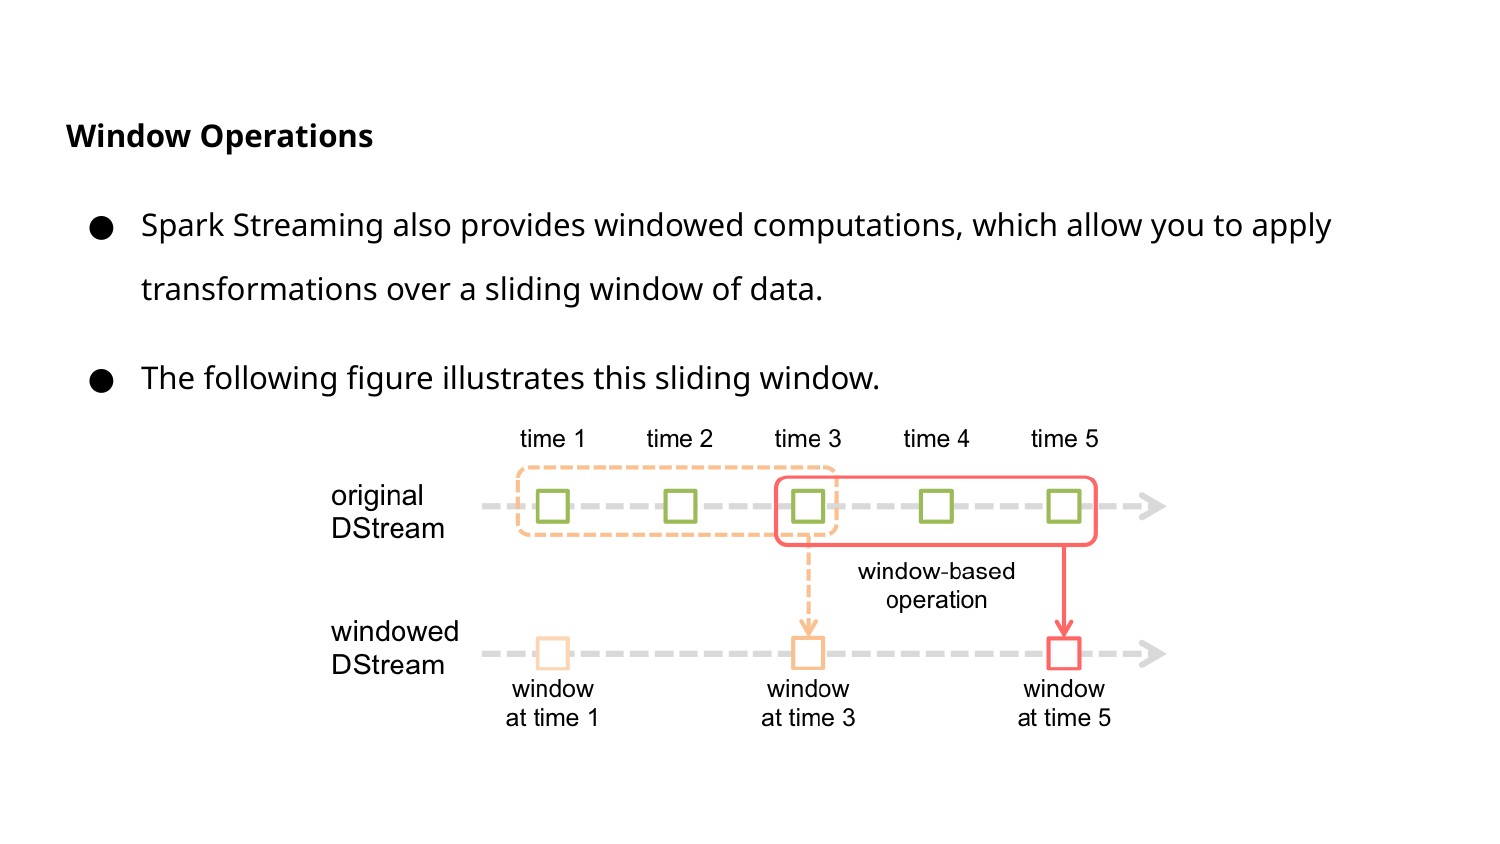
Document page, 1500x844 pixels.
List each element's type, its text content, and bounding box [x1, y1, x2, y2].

picture [260, 382, 1240, 766]
list Window Operations Spark Streaming also provides windowed computations, which allow you to apply transformations over a sliding window of data. The following figure illustrates this sliding window. [51, 77, 1449, 777]
